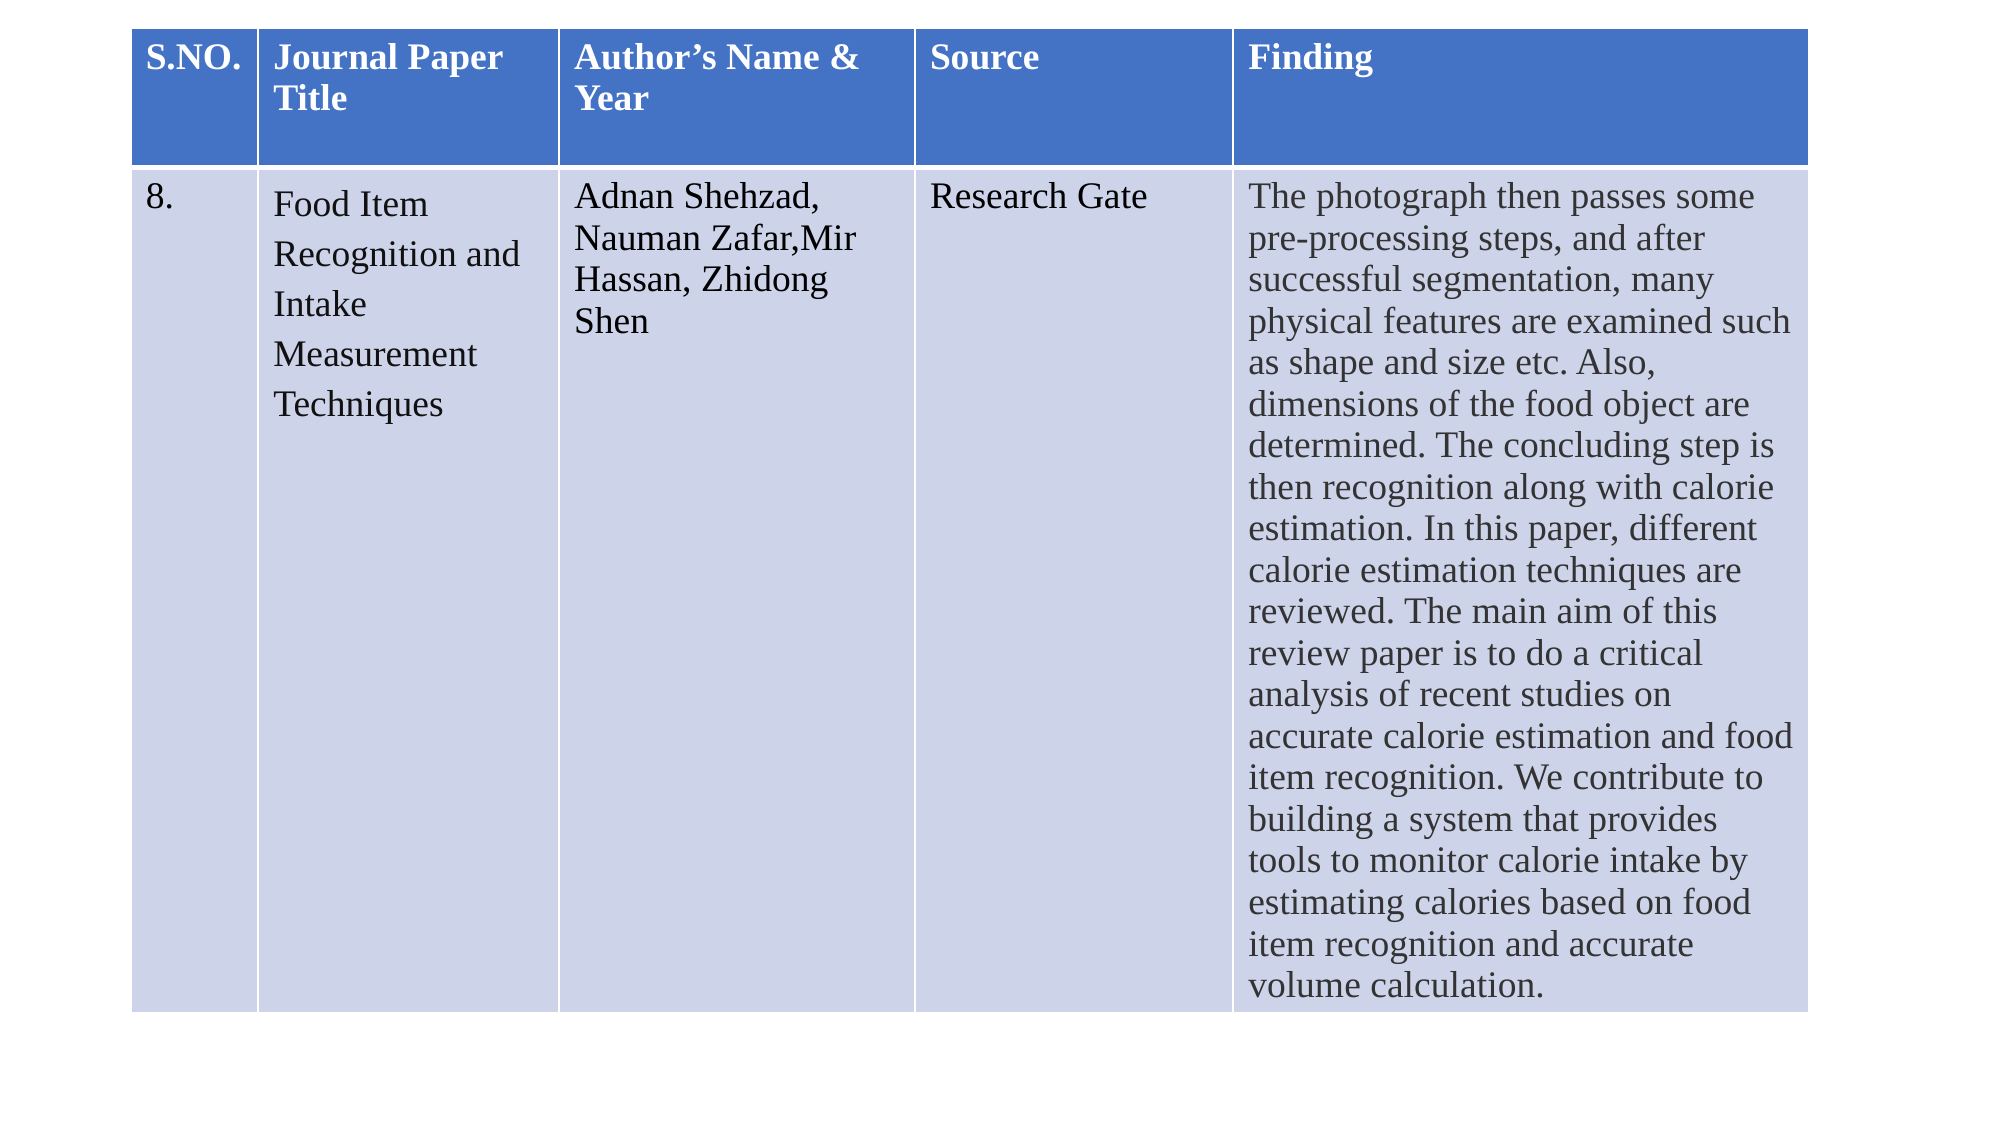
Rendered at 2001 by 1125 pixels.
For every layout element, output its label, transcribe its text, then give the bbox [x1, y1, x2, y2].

table_cell Research Gate [916, 170, 1232, 1012]
table_header Author’s Name & Year [560, 29, 914, 165]
table_cell The photograph then passes some pre-processing steps, and after successful segmentation, many physical features are examined such as shape and size etc. Also, dimensions of the food object are determined. The concluding step is then recognition along with calorie estimation. In this paper, different calorie estimation techniques are reviewed. The main aim of this review paper is to do a critical analysis of recent studies on accurate calorie estimation and food item recognition. We contribute to building a system that provides tools to monitor calorie intake by estimating calories based on food item recognition and accurate volume calculation. [1234, 170, 1808, 1012]
table_cell 8. [132, 170, 257, 1012]
table_header Journal Paper Title [259, 29, 558, 165]
table_cell Adnan Shehzad, Nauman Zafar,Mir Hassan, Zhidong Shen [560, 170, 914, 1012]
table_header Finding [1234, 29, 1808, 165]
table_header S.NO. [132, 29, 257, 165]
table_cell Food Item Recognition and Intake Measurement Techniques [259, 170, 558, 1012]
table_header Source [916, 29, 1232, 165]
